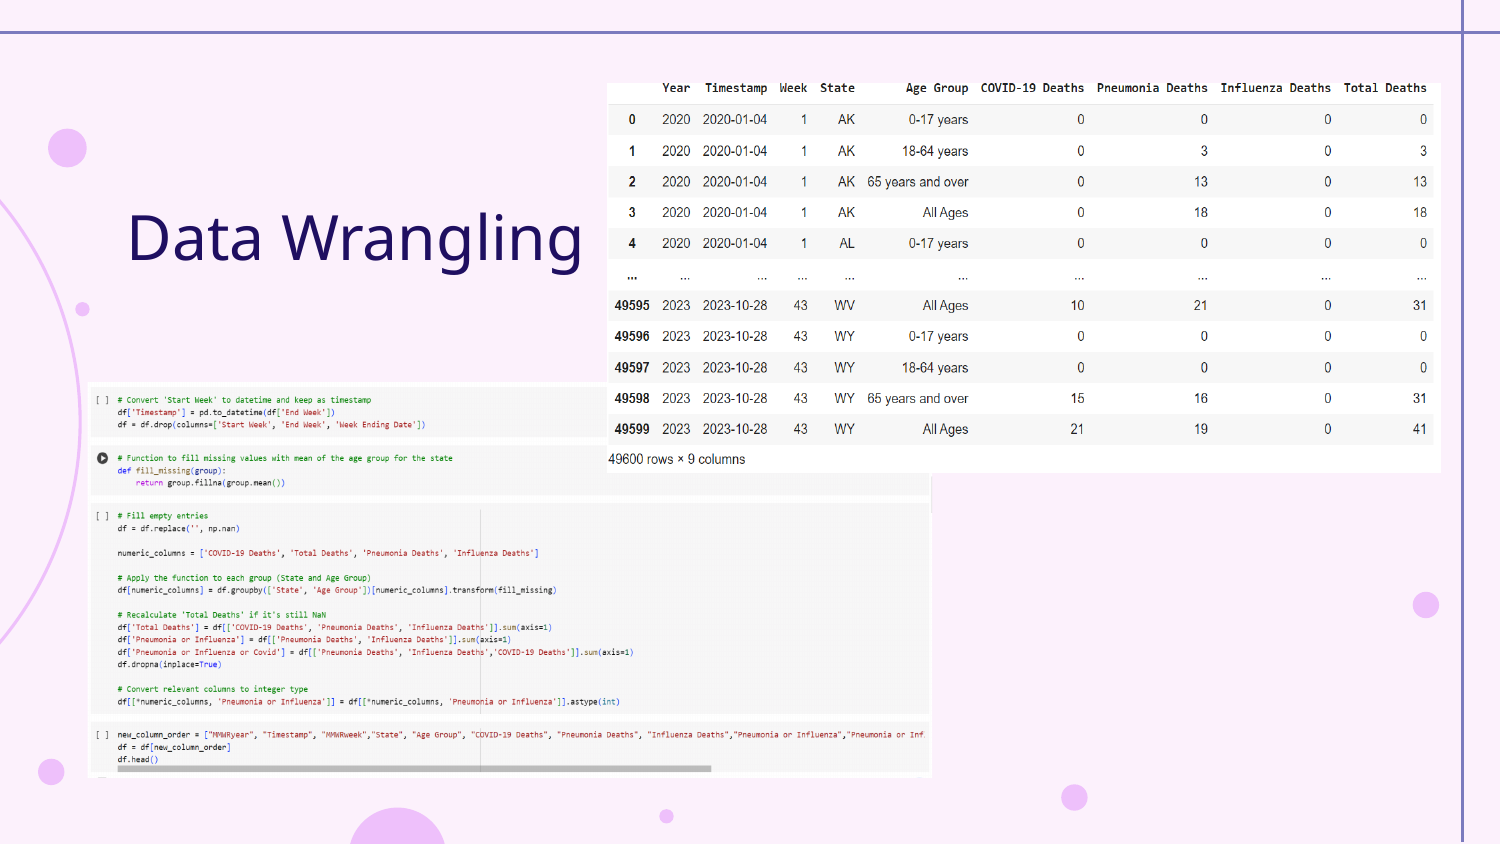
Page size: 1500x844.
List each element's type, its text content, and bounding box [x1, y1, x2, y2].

picture [87, 83, 1441, 778]
title Data Wrangling [0, 182, 601, 277]
